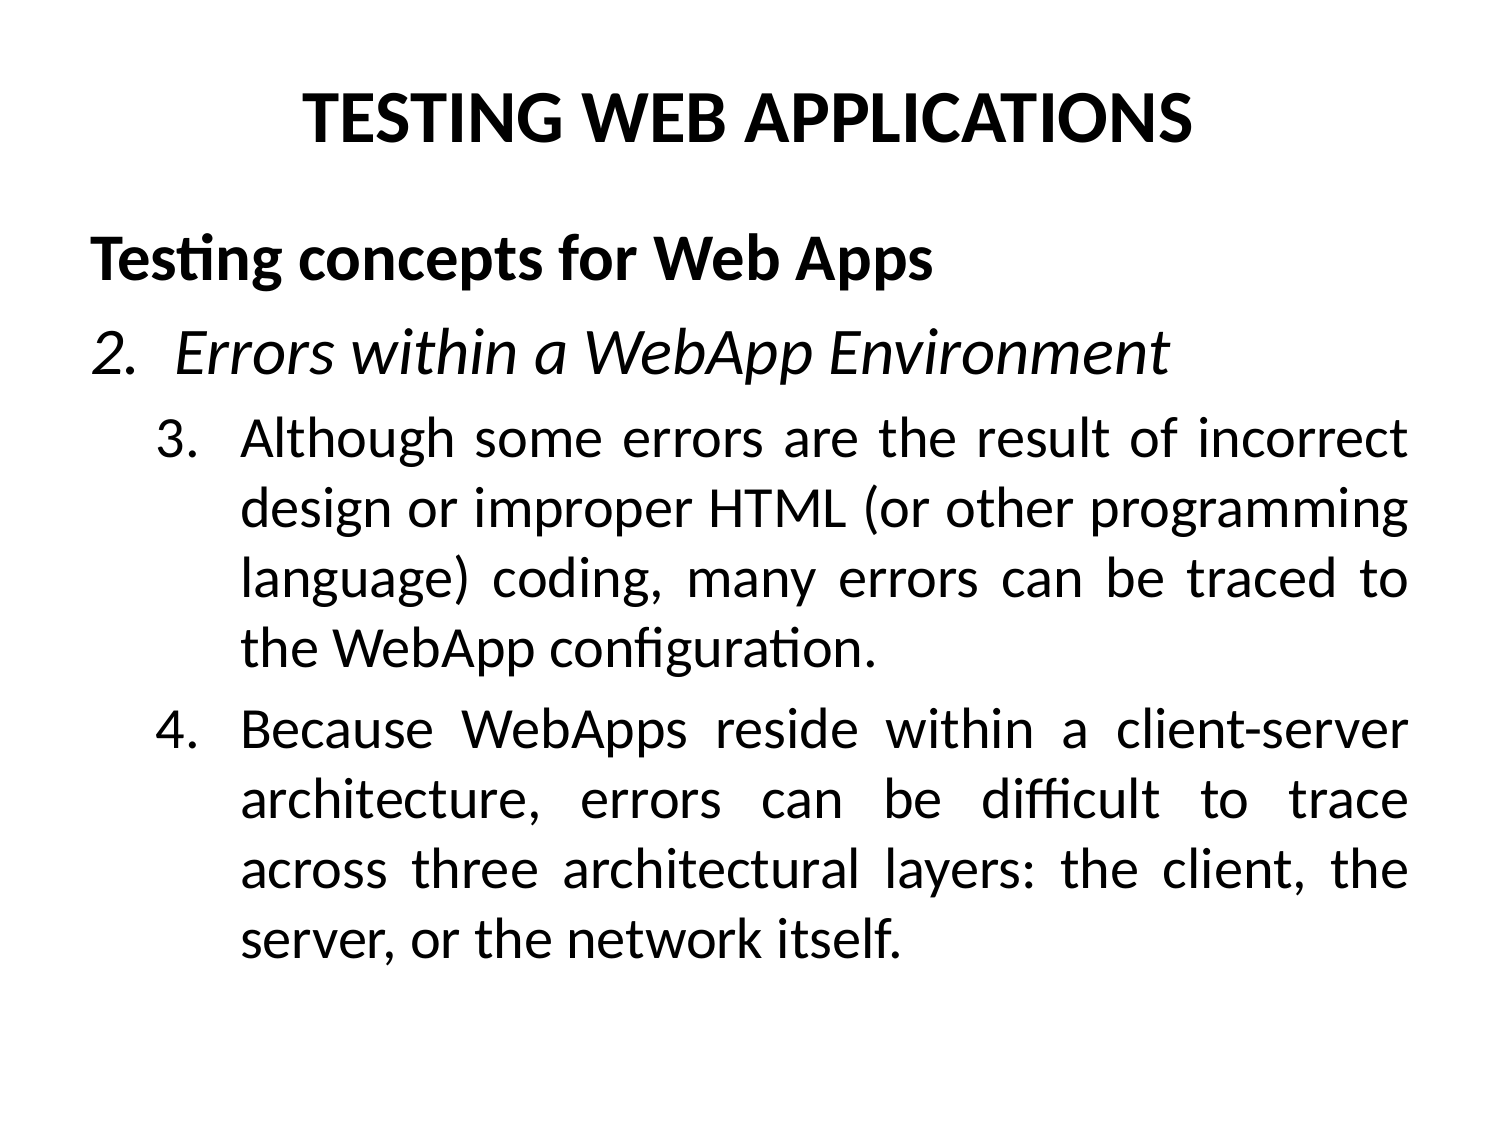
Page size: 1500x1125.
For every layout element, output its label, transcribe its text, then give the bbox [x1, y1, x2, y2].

title TESTING WEB APPLICATIONS [73, 19, 1424, 207]
list Testing concepts for Web Apps Errors within a WebApp Environment Although some errors are the result of incorrect design or improper HTML (or other programming language) coding, many errors can be traced to the WebApp configuration. Because WebApps reside within a client-server architecture, errors can be difficult to trace across three architectural layers: the client, the server, or the network itself. [75, 206, 1426, 1106]
